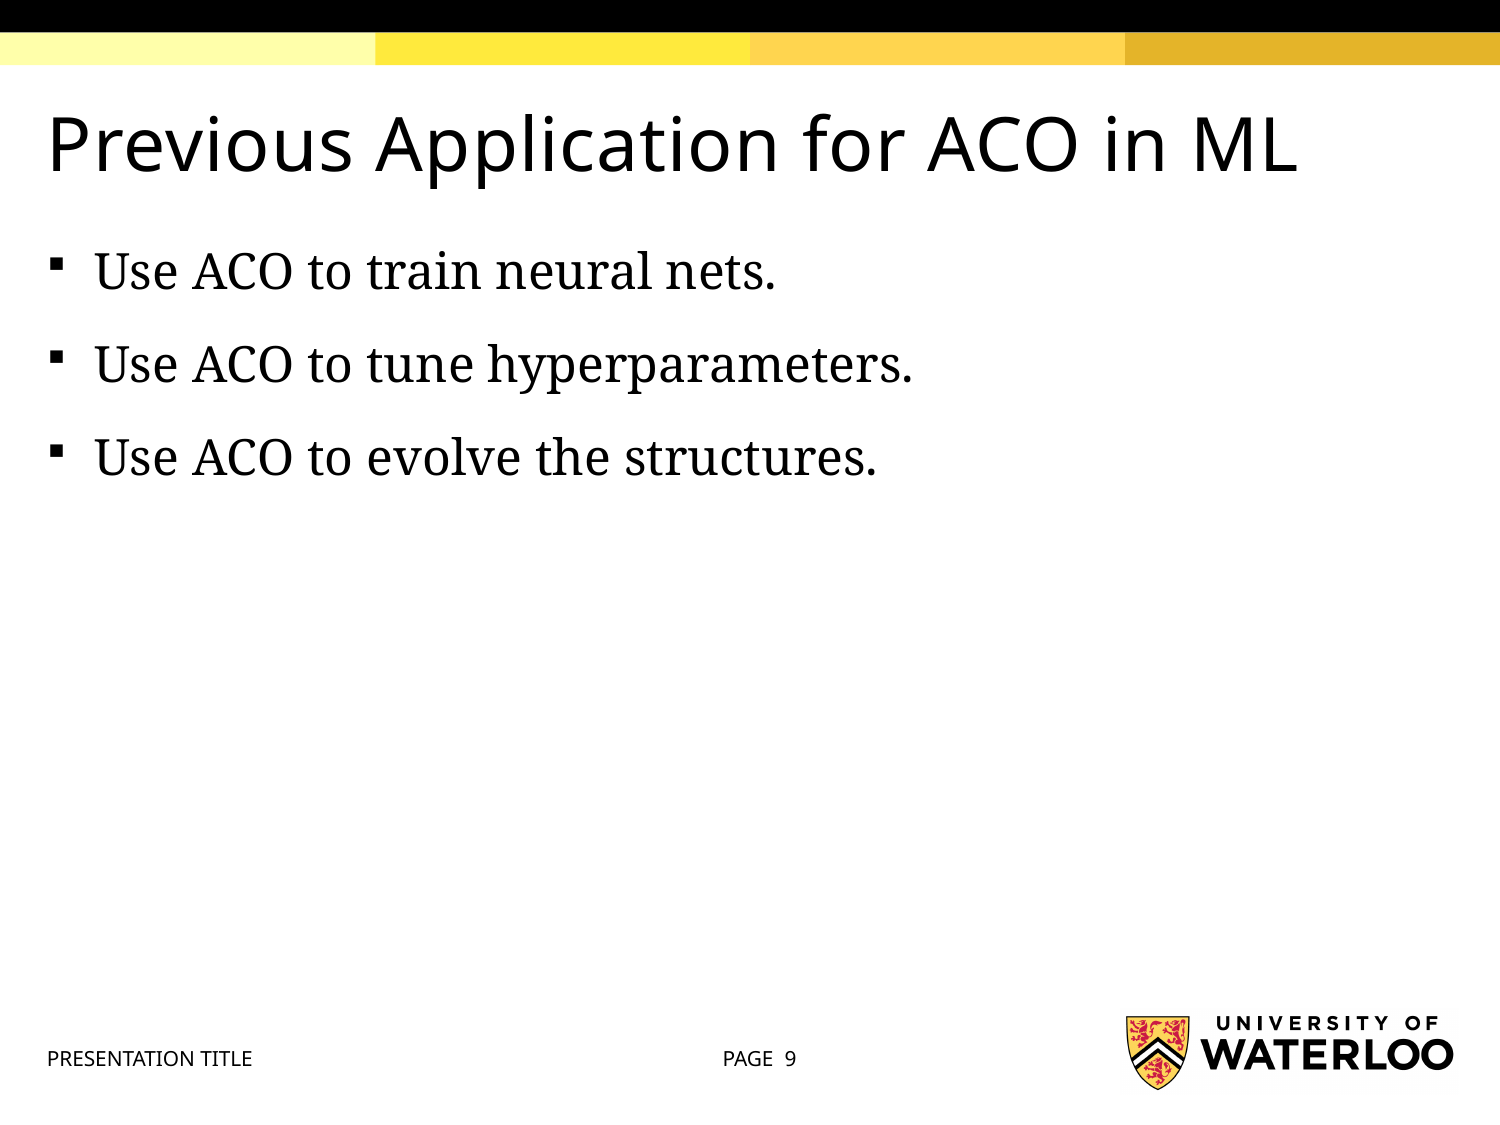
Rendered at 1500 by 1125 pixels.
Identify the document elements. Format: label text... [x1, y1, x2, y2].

picture [1120, 1008, 1459, 1095]
title Previous Application for ACO in ML [31, 71, 1456, 219]
slide_number PAGE 9 [687, 1039, 832, 1081]
footer PRESENTATION TITLE [31, 1039, 675, 1081]
list Use ACO to train neural nets. Use ACO to tune hyperparameters. Use ACO to evolve the structures. [31, 231, 1456, 986]
